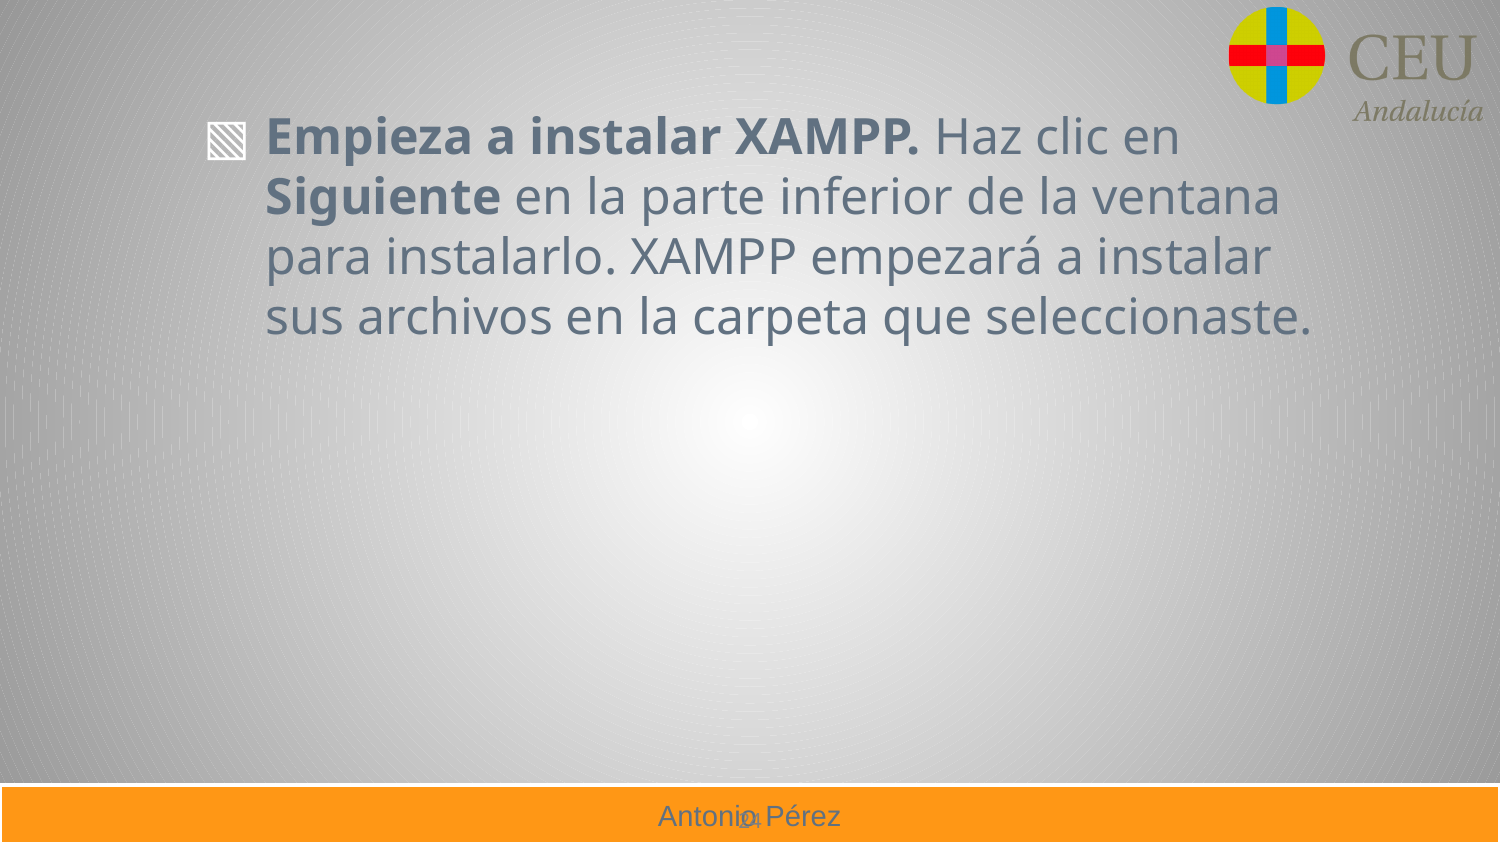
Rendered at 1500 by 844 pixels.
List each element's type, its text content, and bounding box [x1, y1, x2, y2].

picture [1216, 0, 1500, 137]
slide_number 24 [705, 792, 795, 844]
text_box Empieza a instalar XAMPP. Haz clic en Siguiente en la parte inferior de la ventana para instalarlo. XAMPP empezará a instalar sus archivos en la carpeta que seleccionaste. [175, 89, 1334, 760]
